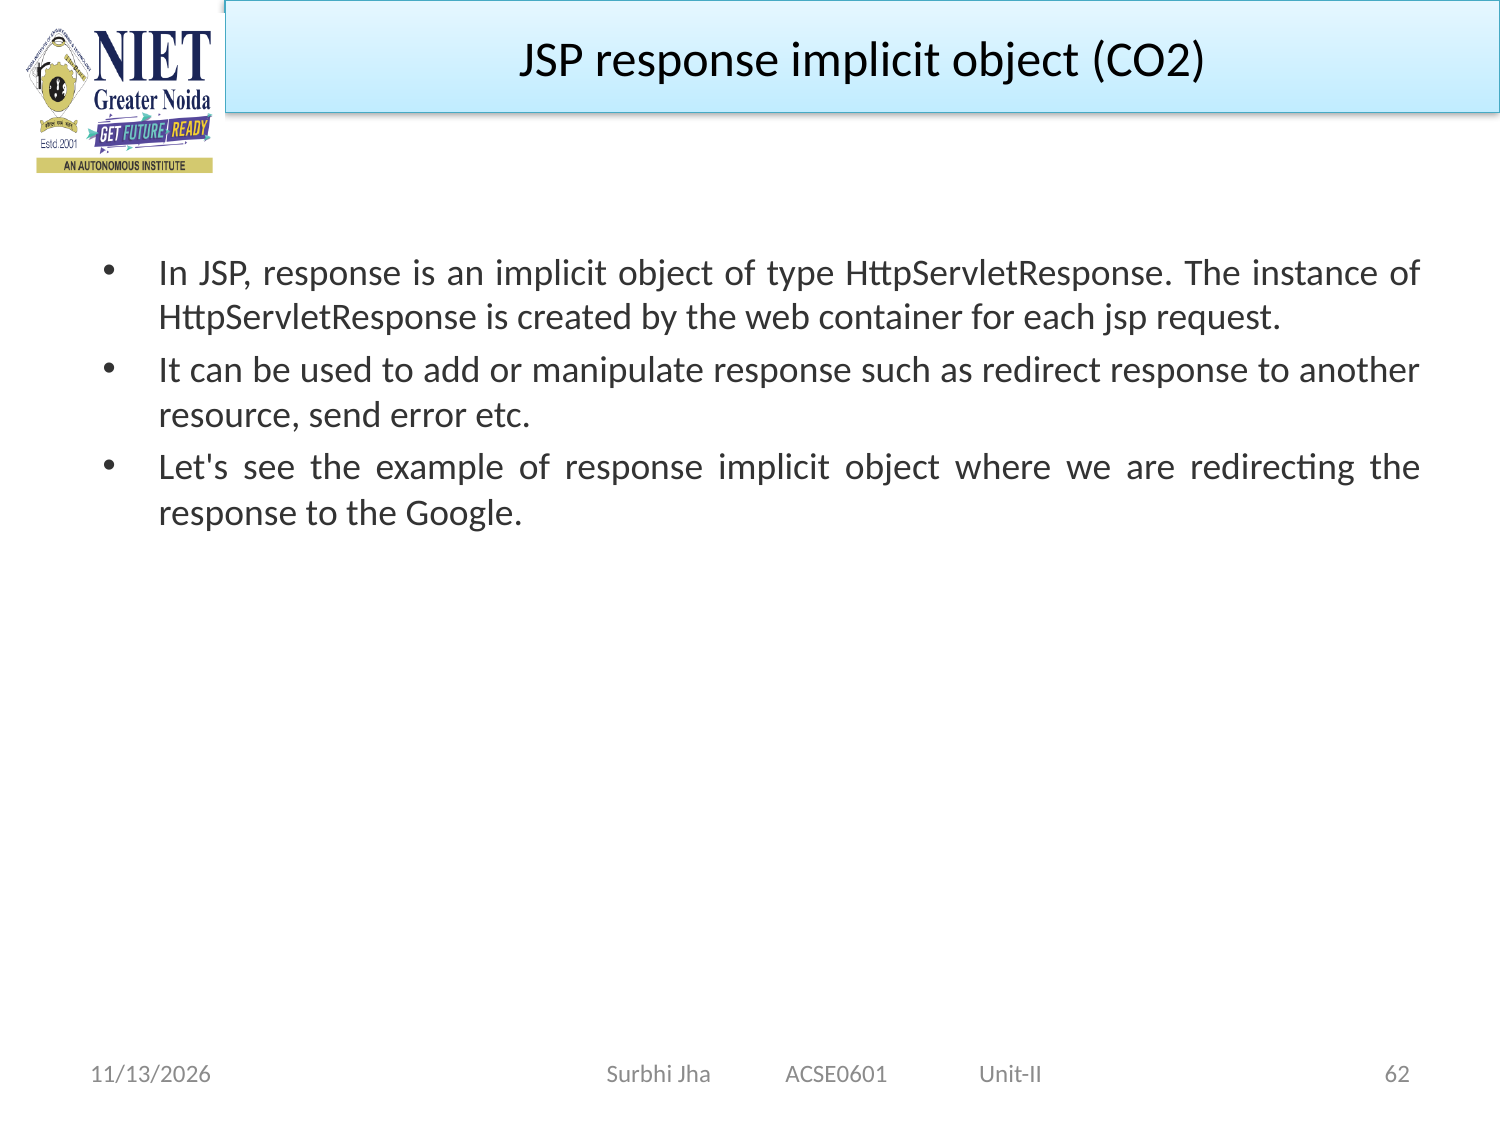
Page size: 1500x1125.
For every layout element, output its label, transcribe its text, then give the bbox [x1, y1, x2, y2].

slide_number 03-Jan-24 [75, 1042, 412, 1103]
footer Surbhi Jha ACSE0601 Unit-II [412, 1042, 1074, 1103]
picture [13, 13, 226, 188]
text_box JSP response implicit object (CO2) [224, 0, 1500, 113]
list In JSP, response is an implicit object of type HttpServletResponse. The instance of HttpServletResponse is created by the web container for each jsp request. It can be used to add or manipulate response such as redirect response to another resource, send error etc. Let's see the example of response implicit object where we are redirecting the response to the Google. [87, 187, 1438, 930]
slide_number 62 [1074, 1042, 1425, 1103]
